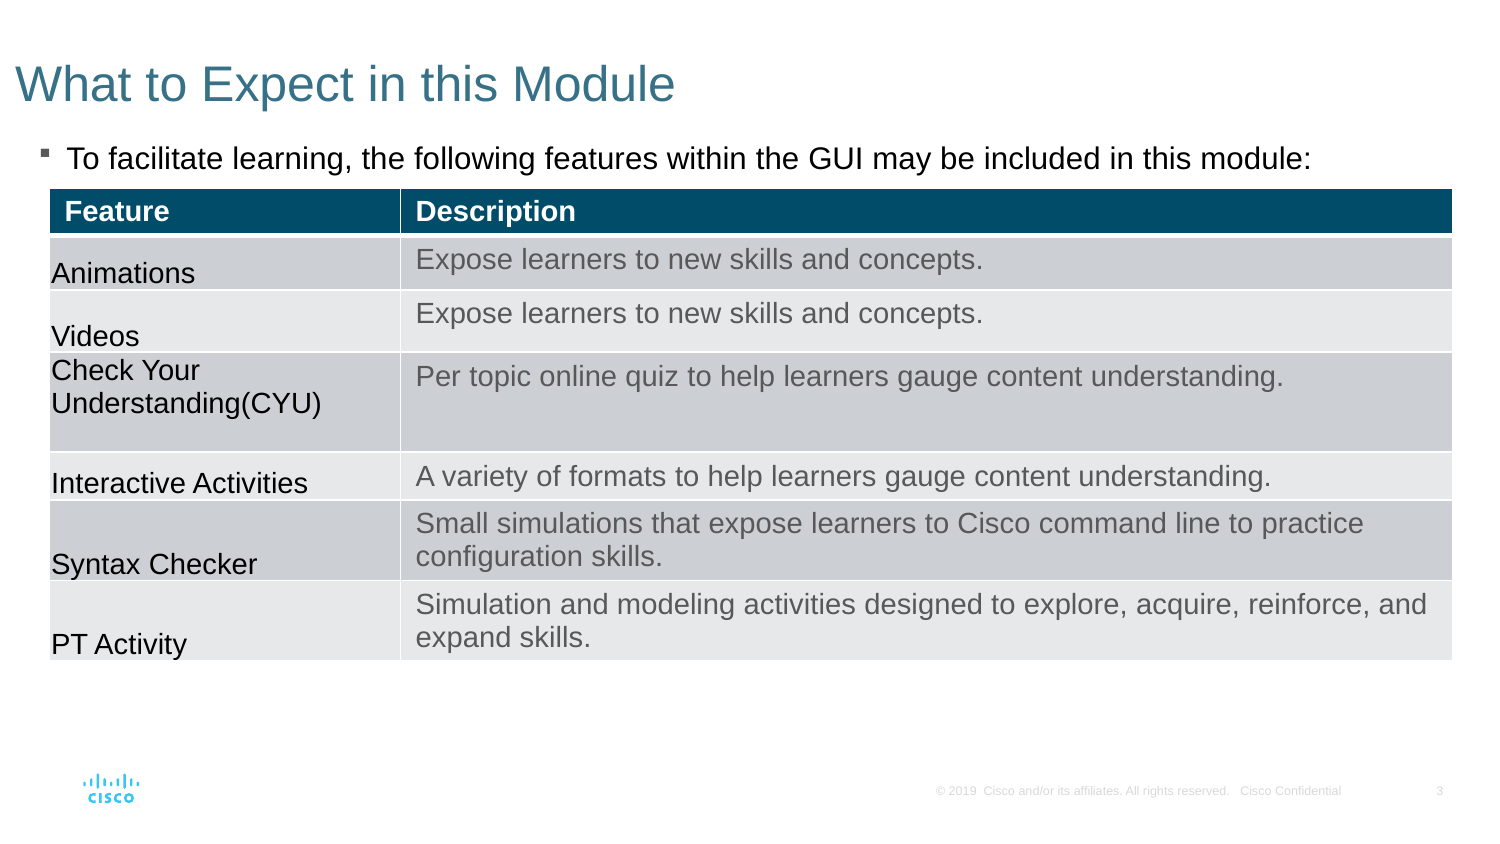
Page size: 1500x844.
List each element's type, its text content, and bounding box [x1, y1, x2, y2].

list To facilitate learning, the following features within the GUI may be included in this module: [23, 132, 1476, 188]
table_cell Check Your Understanding(CYU) [50, 353, 400, 451]
table_header Description [401, 189, 1452, 233]
table_cell Small simulations that expose learners to Cisco command line to practice configuration skills. [401, 501, 1452, 580]
table_cell Syntax Checker [50, 501, 400, 580]
table_cell Simulation and modeling activities designed to explore, acquire, reinforce, and expand skills. [401, 581, 1452, 660]
table_cell Per topic online quiz to help learners gauge content understanding. [401, 353, 1452, 451]
table_cell Interactive Activities [50, 453, 400, 499]
table_cell Expose learners to new skills and concepts. [401, 238, 1452, 289]
table_header Feature [50, 189, 400, 233]
table_cell Expose learners to new skills and concepts. [401, 291, 1452, 351]
title What to Expect in this Module [0, 31, 1500, 132]
table_cell PT Activity [50, 581, 400, 660]
table_cell Animations [50, 238, 400, 289]
table_cell Videos [50, 291, 400, 351]
table_cell A variety of formats to help learners gauge content understanding. [401, 453, 1452, 499]
